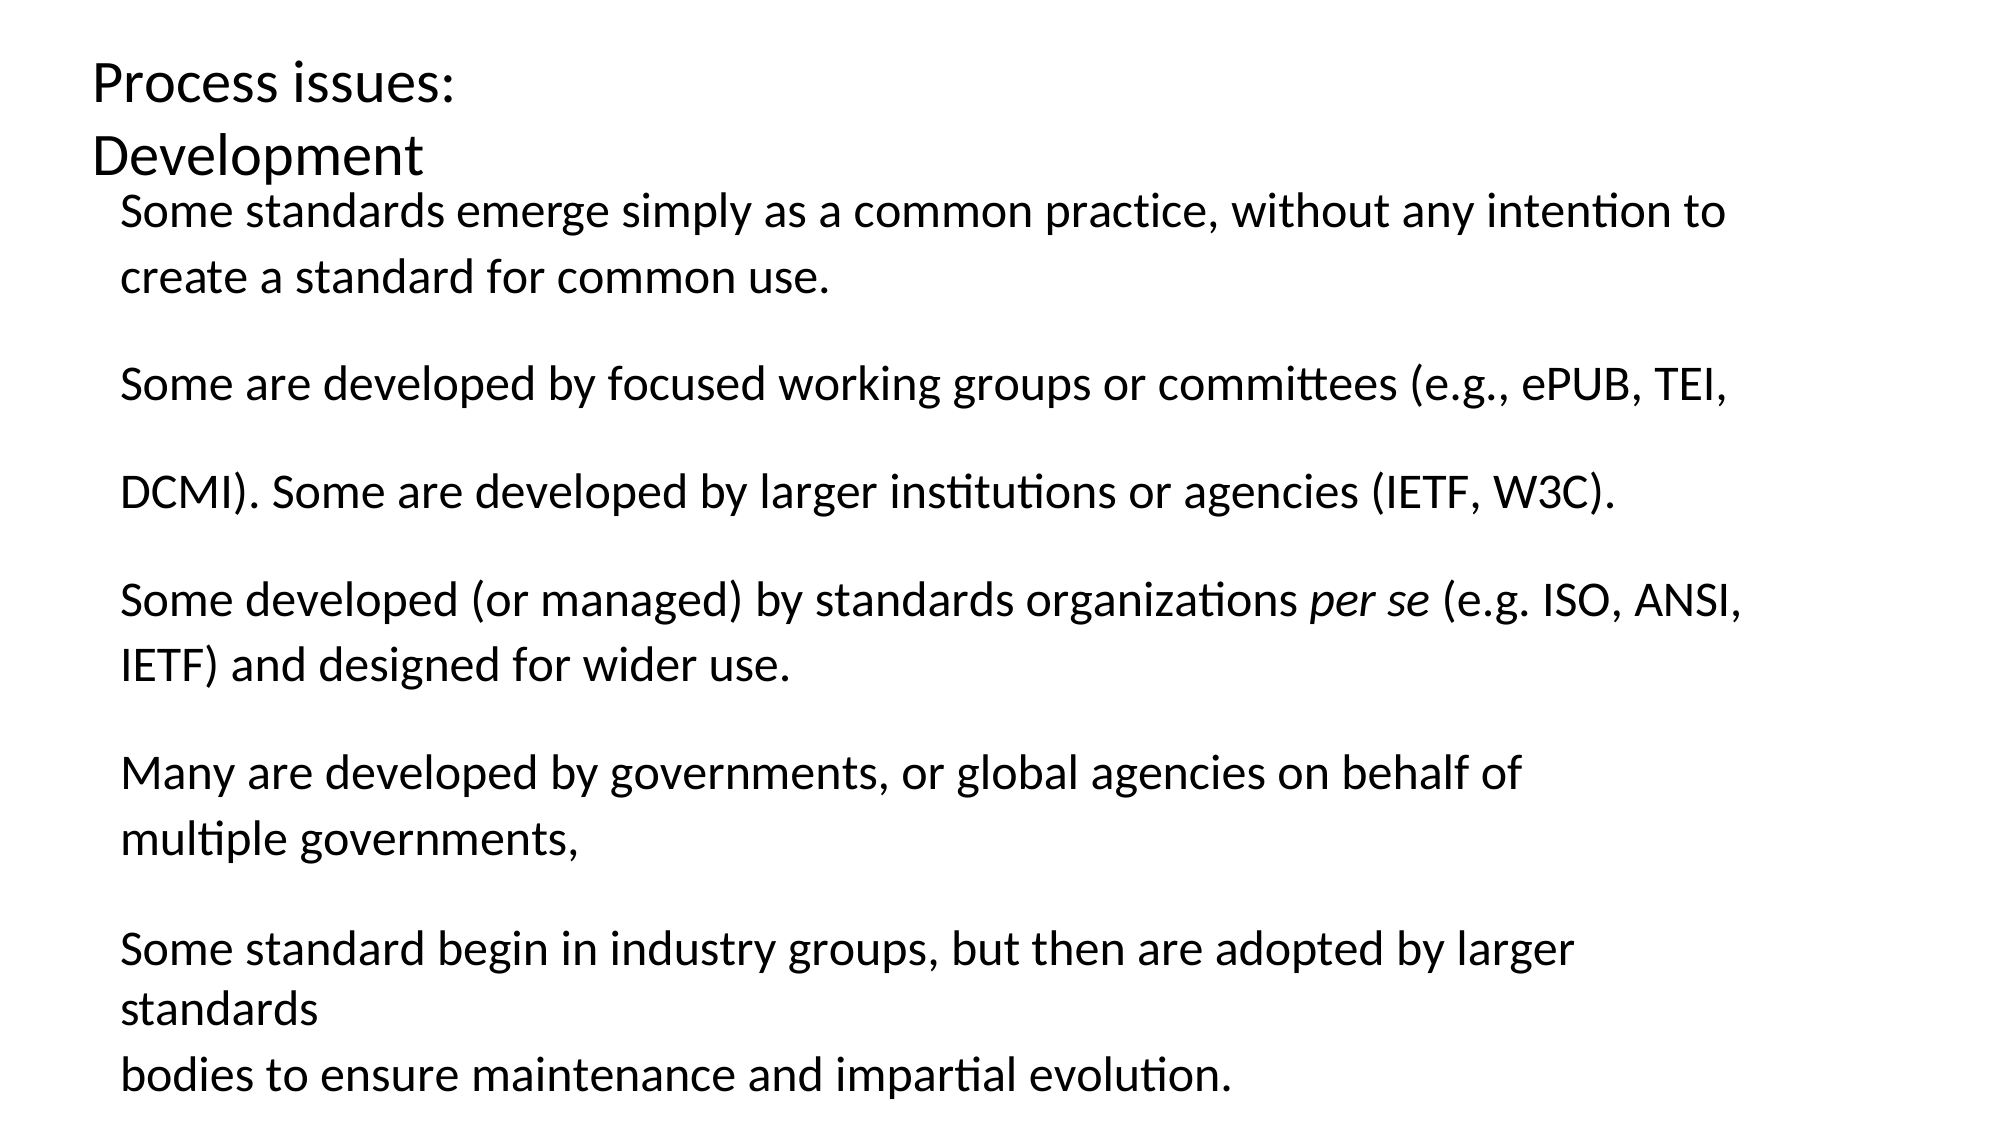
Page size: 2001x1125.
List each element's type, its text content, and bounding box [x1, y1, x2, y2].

text_box Process issues: Development [90, 42, 802, 188]
text_box Some standards emerge simply as a common practice, without any intention to create a standard for common use. Some are developed by focused working groups or committees (e.g., ePUB, TEI, DCMI). Some are developed by larger institutions or agencies (IETF, W3C). Some developed (or managed) by standards organizations per se (e.g. ISO, ANSI, IETF) and designed for wider use. Many are developed by governments, or global agencies on behalf of multiple governments, Some standard begin in industry groups, but then are adopted by larger standards bodies to ensure maintenance and impartial evolution. [117, 171, 1881, 1102]
